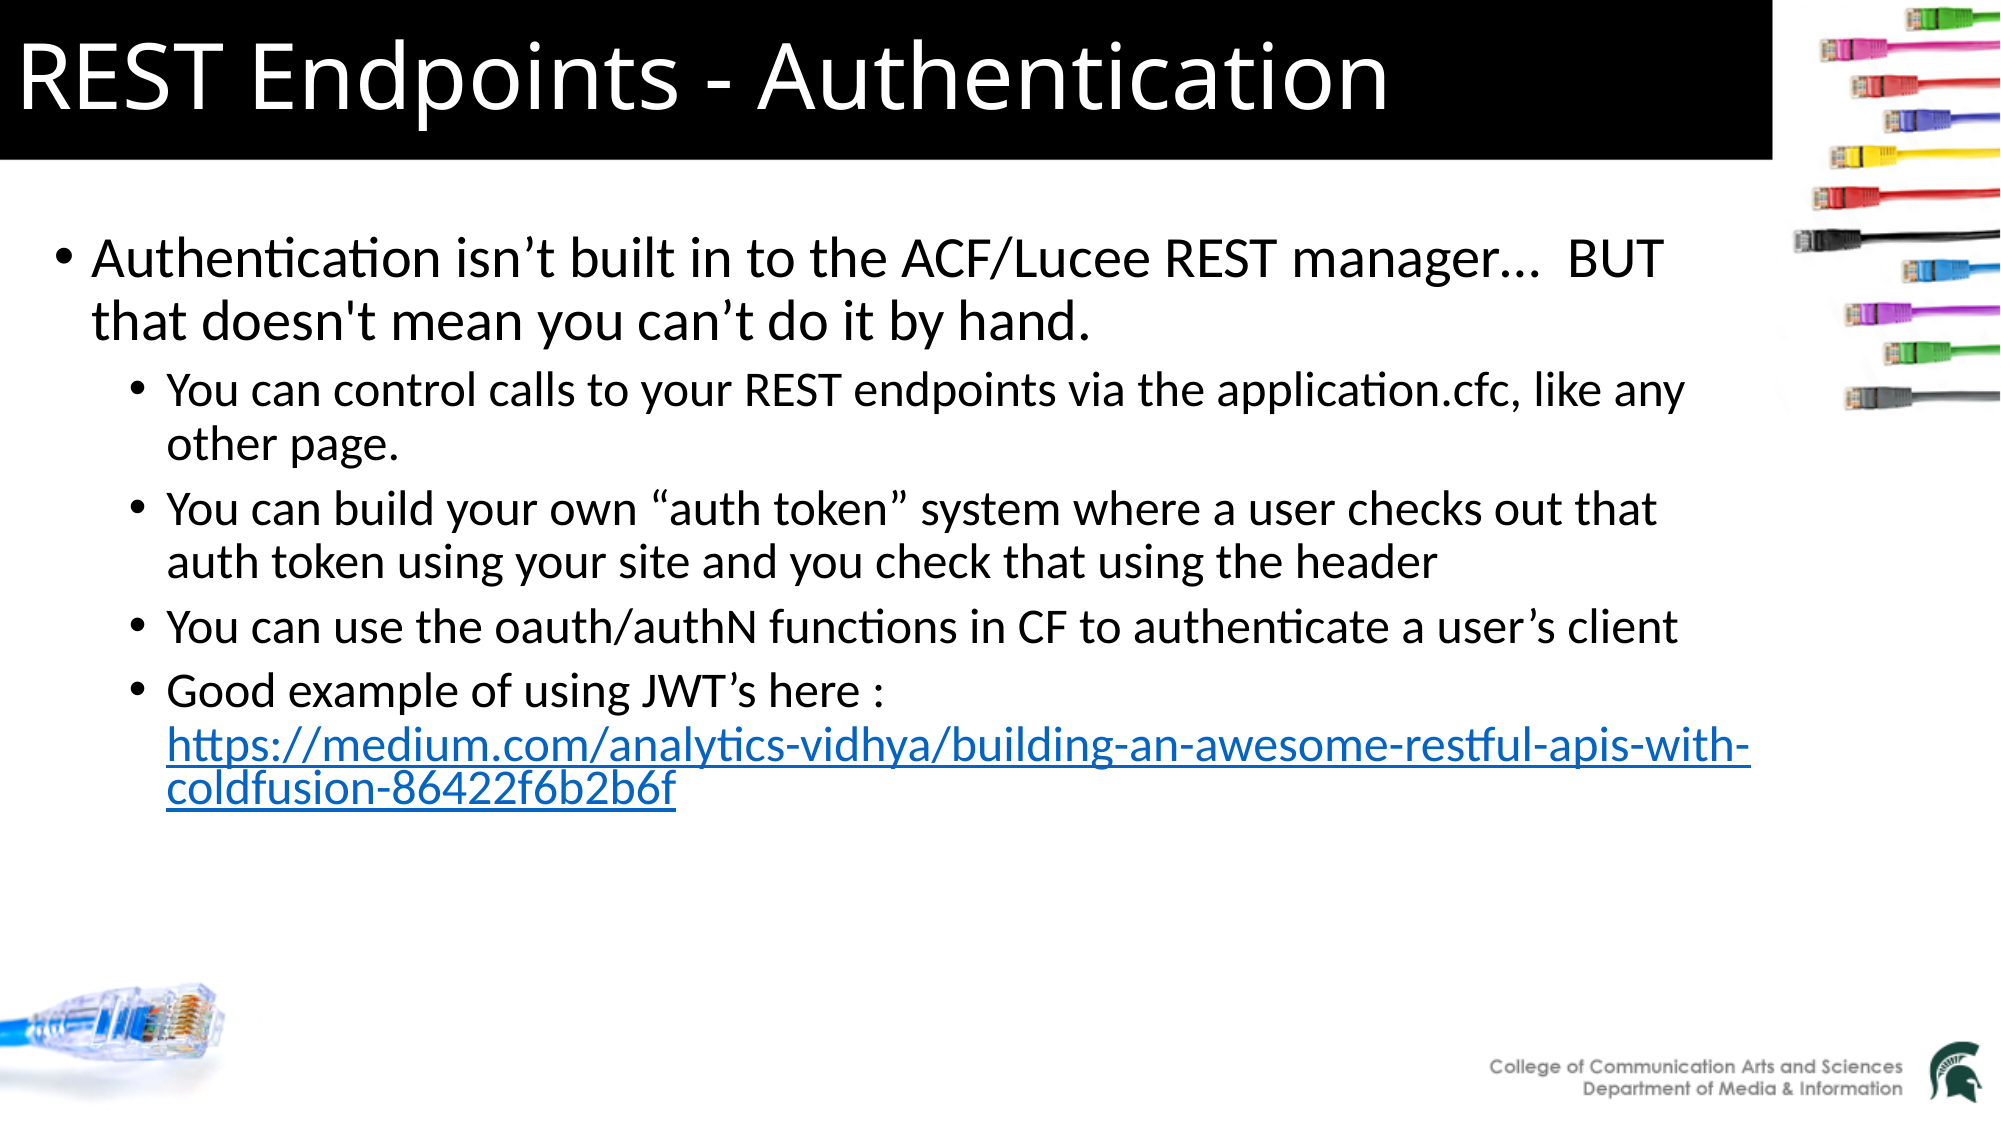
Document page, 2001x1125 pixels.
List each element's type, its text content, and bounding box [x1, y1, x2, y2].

picture [0, 0, 2001, 1125]
list Authentication isn’t built in to the ACF/Lucee REST manager… BUT that doesn't mean you can’t do it by hand. You can control calls to your REST endpoints via the application.cfc, like any other page. You can build your own “auth token” system where a user checks out that auth token using your site and you check that using the header You can use the oauth/authN functions in CF to authenticate a user’s client Good example of using JWT’s here : https://medium.com/analytics-vidhya/building-an-awesome-restful-apis-with-coldfusion-86422f6b2b6f [38, 219, 1772, 963]
title REST Endpoints - Authentication [0, 0, 1772, 161]
